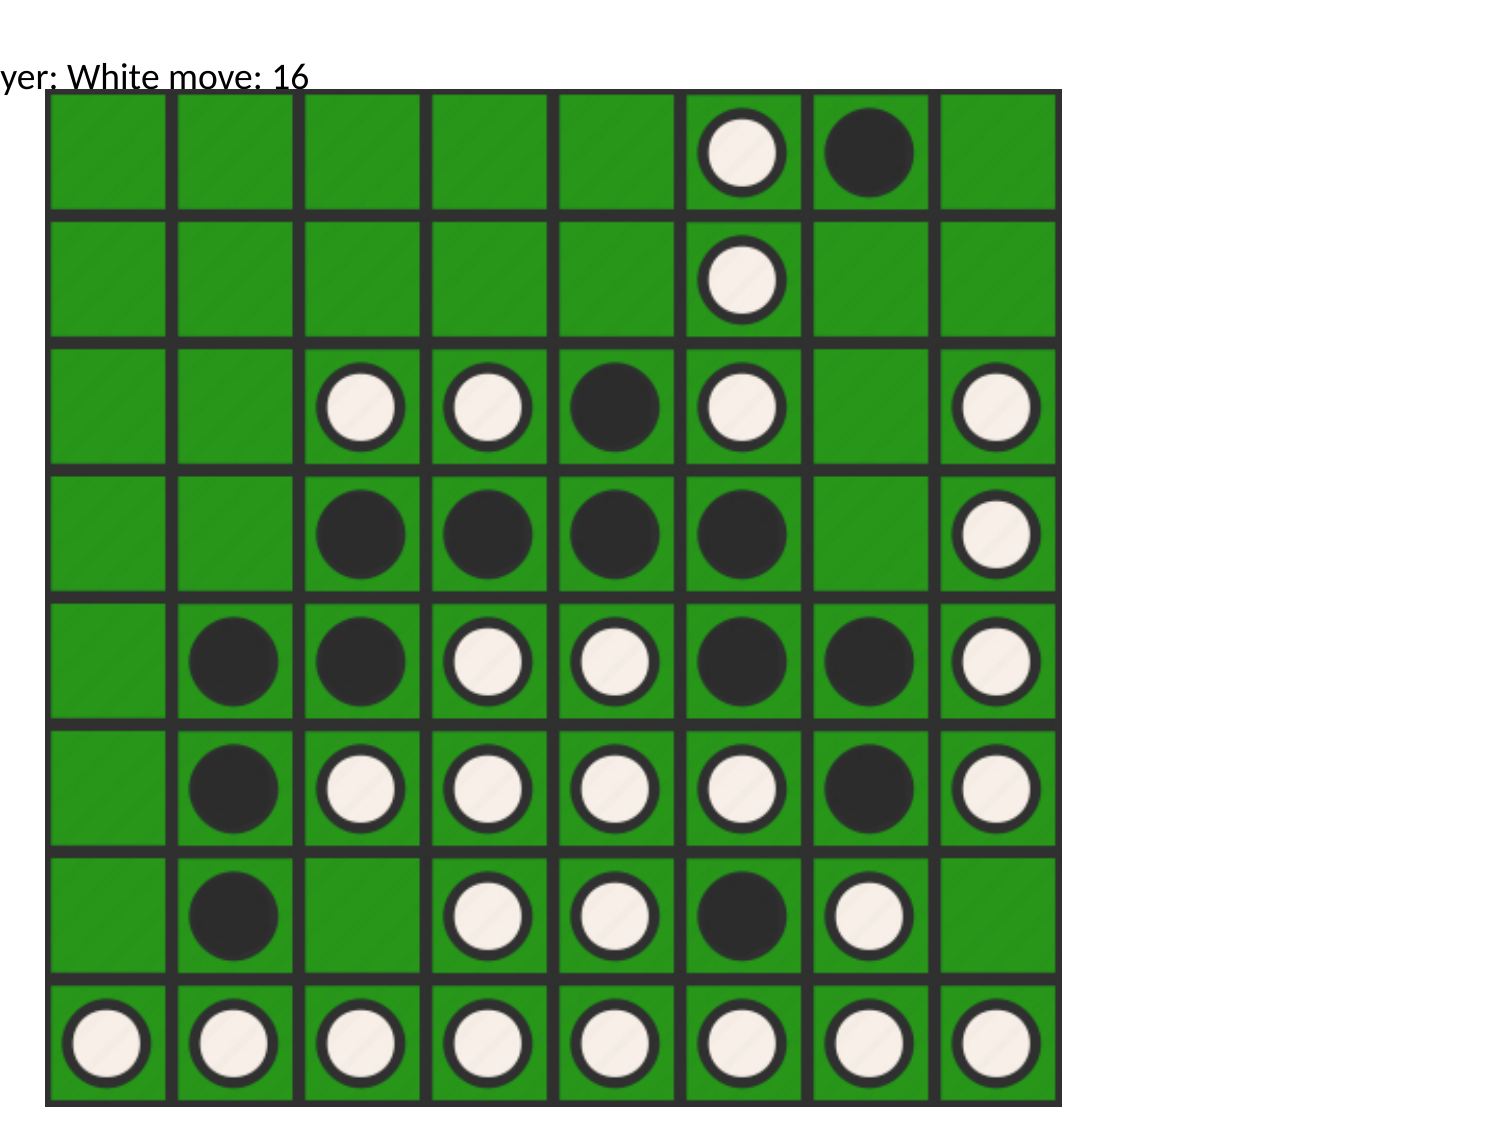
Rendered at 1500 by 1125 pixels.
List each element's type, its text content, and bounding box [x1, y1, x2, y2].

text_box turn: 36 player: White move: 16 [0, 44, 325, 105]
picture [44, 89, 1062, 1107]
